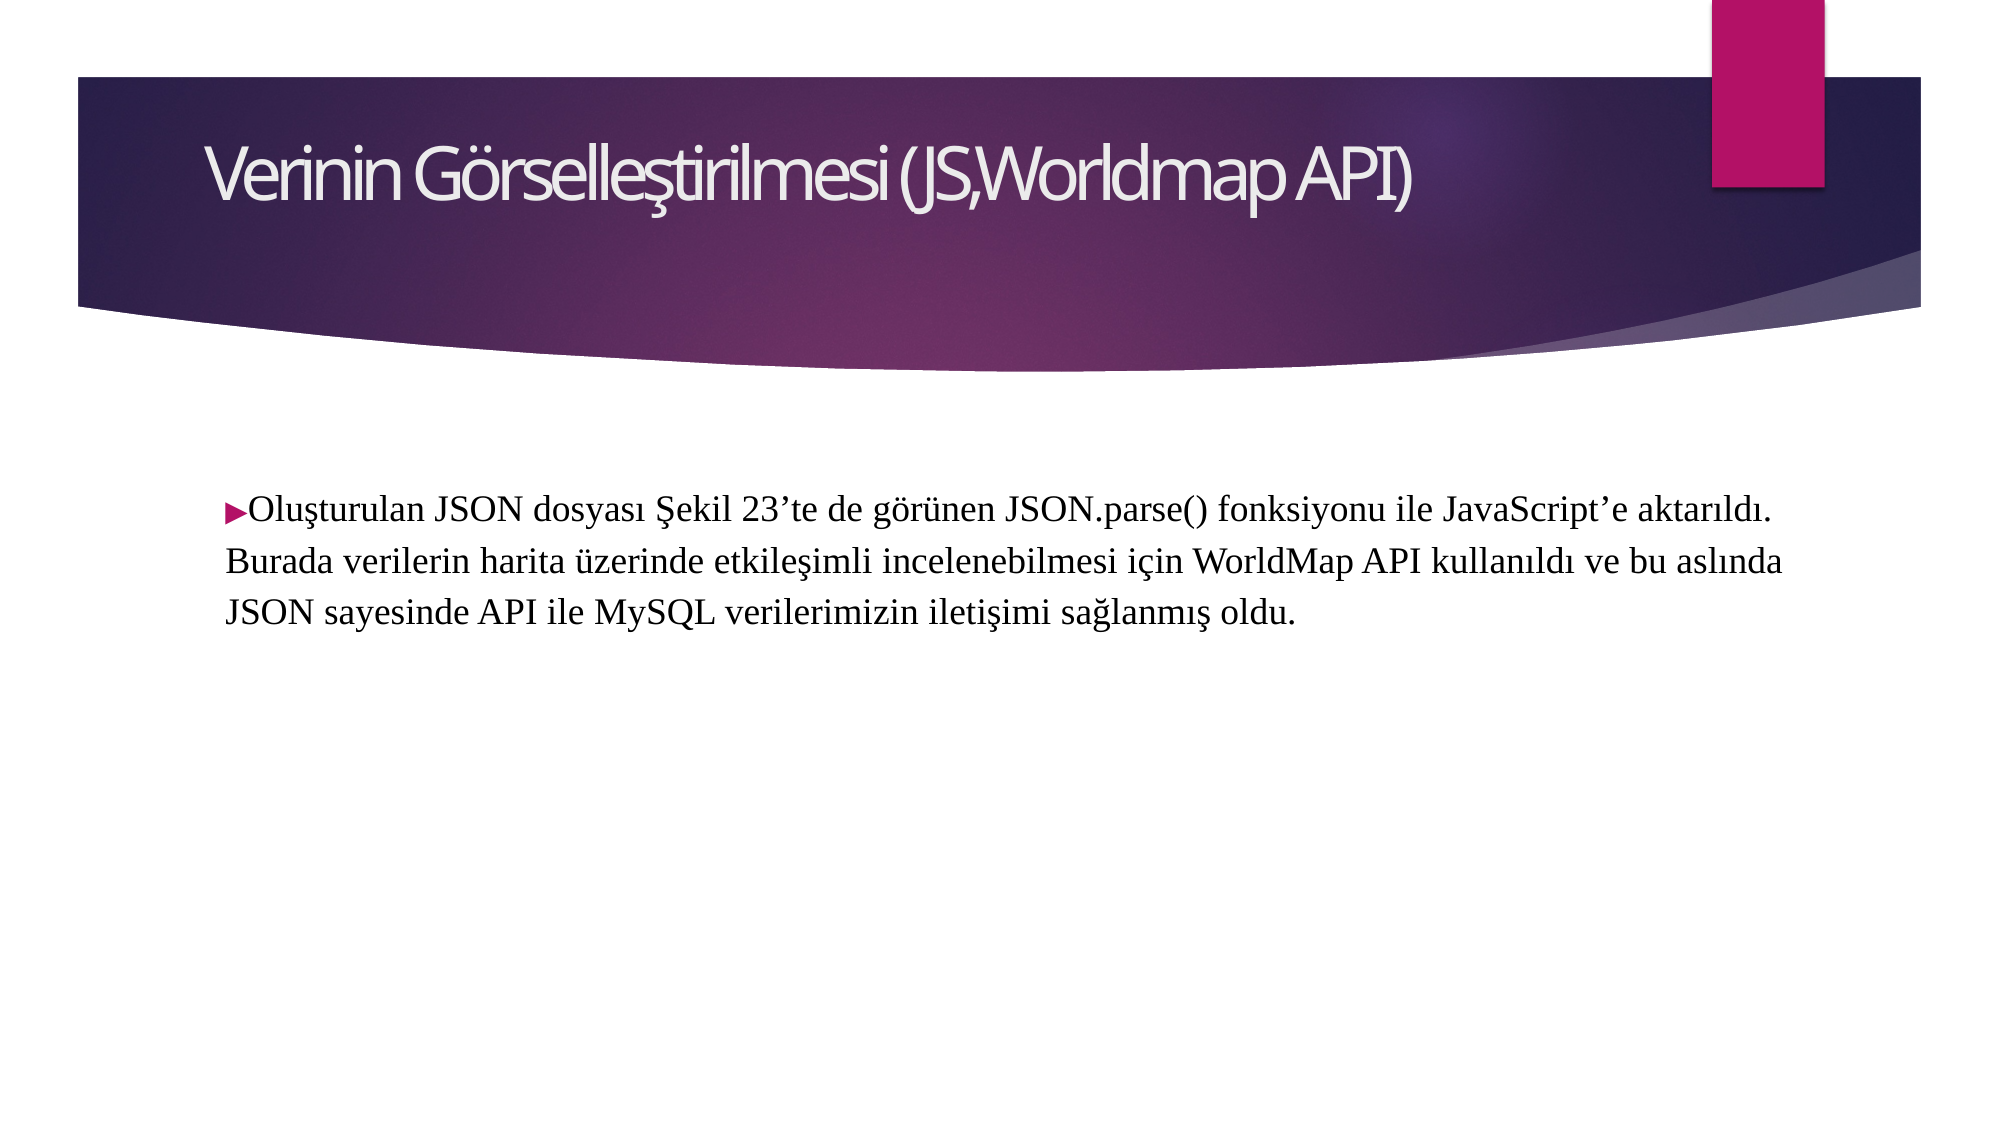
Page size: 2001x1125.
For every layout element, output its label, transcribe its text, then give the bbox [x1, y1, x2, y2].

text_box [202, 427, 1612, 575]
title Verinin Görselleştirilmesi (JS,Worldmap API) [202, 123, 1525, 314]
text_box ▶Oluşturulan JSON dosyası Şekil 23’te de görünen JSON.parse() fonksiyonu ile JavaScript’e aktarıldı. Burada verilerin harita üzerinde etkileşimli incelenebilmesi için WorldMap API kullanıldı ve bu aslında JSON sayesinde API ile MySQL verilerimizin iletişimi sağlanmış oldu. [210, 470, 1821, 789]
picture [79, 0, 1920, 371]
